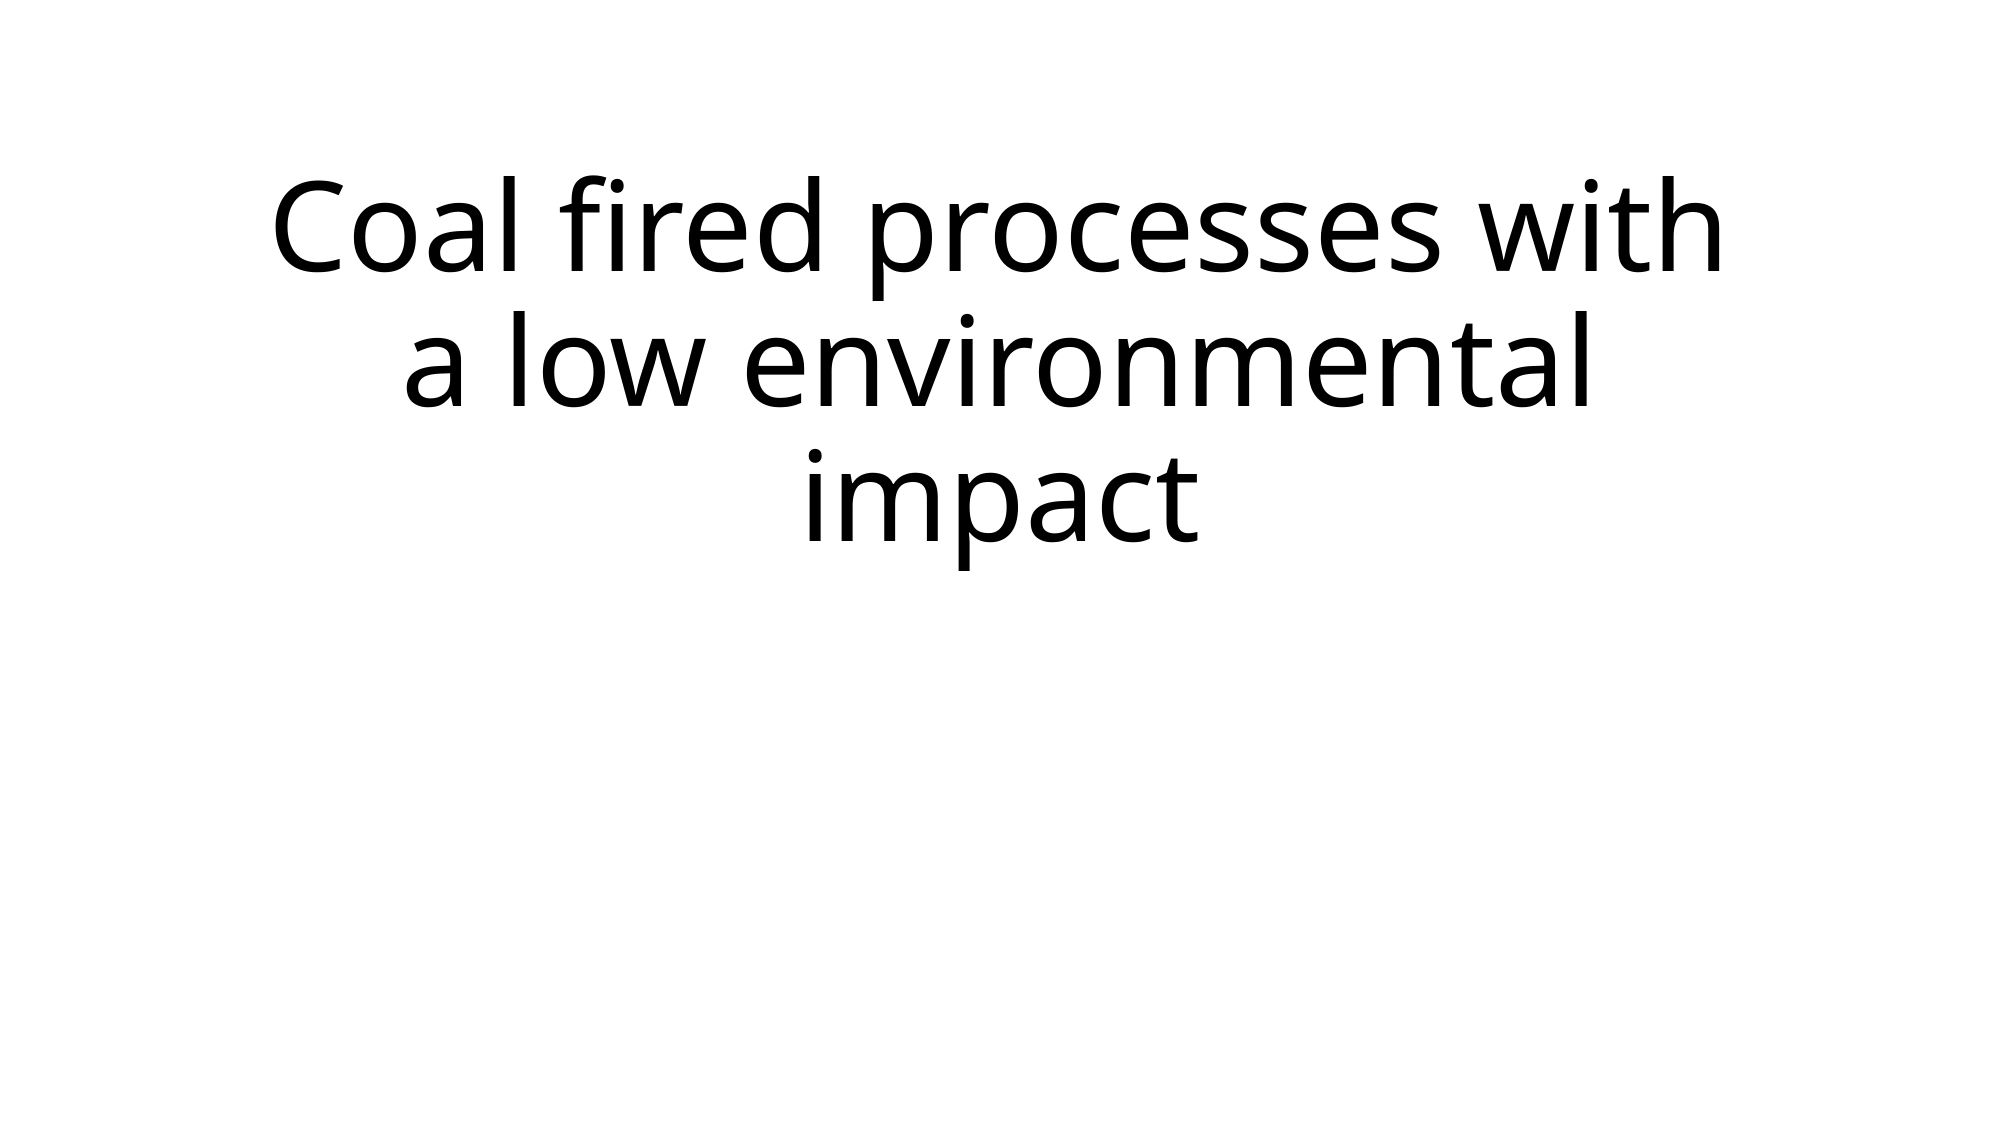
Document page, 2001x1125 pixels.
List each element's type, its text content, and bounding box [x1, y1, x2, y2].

title Coal fired processes with a low environmental impact [249, 184, 1750, 576]
